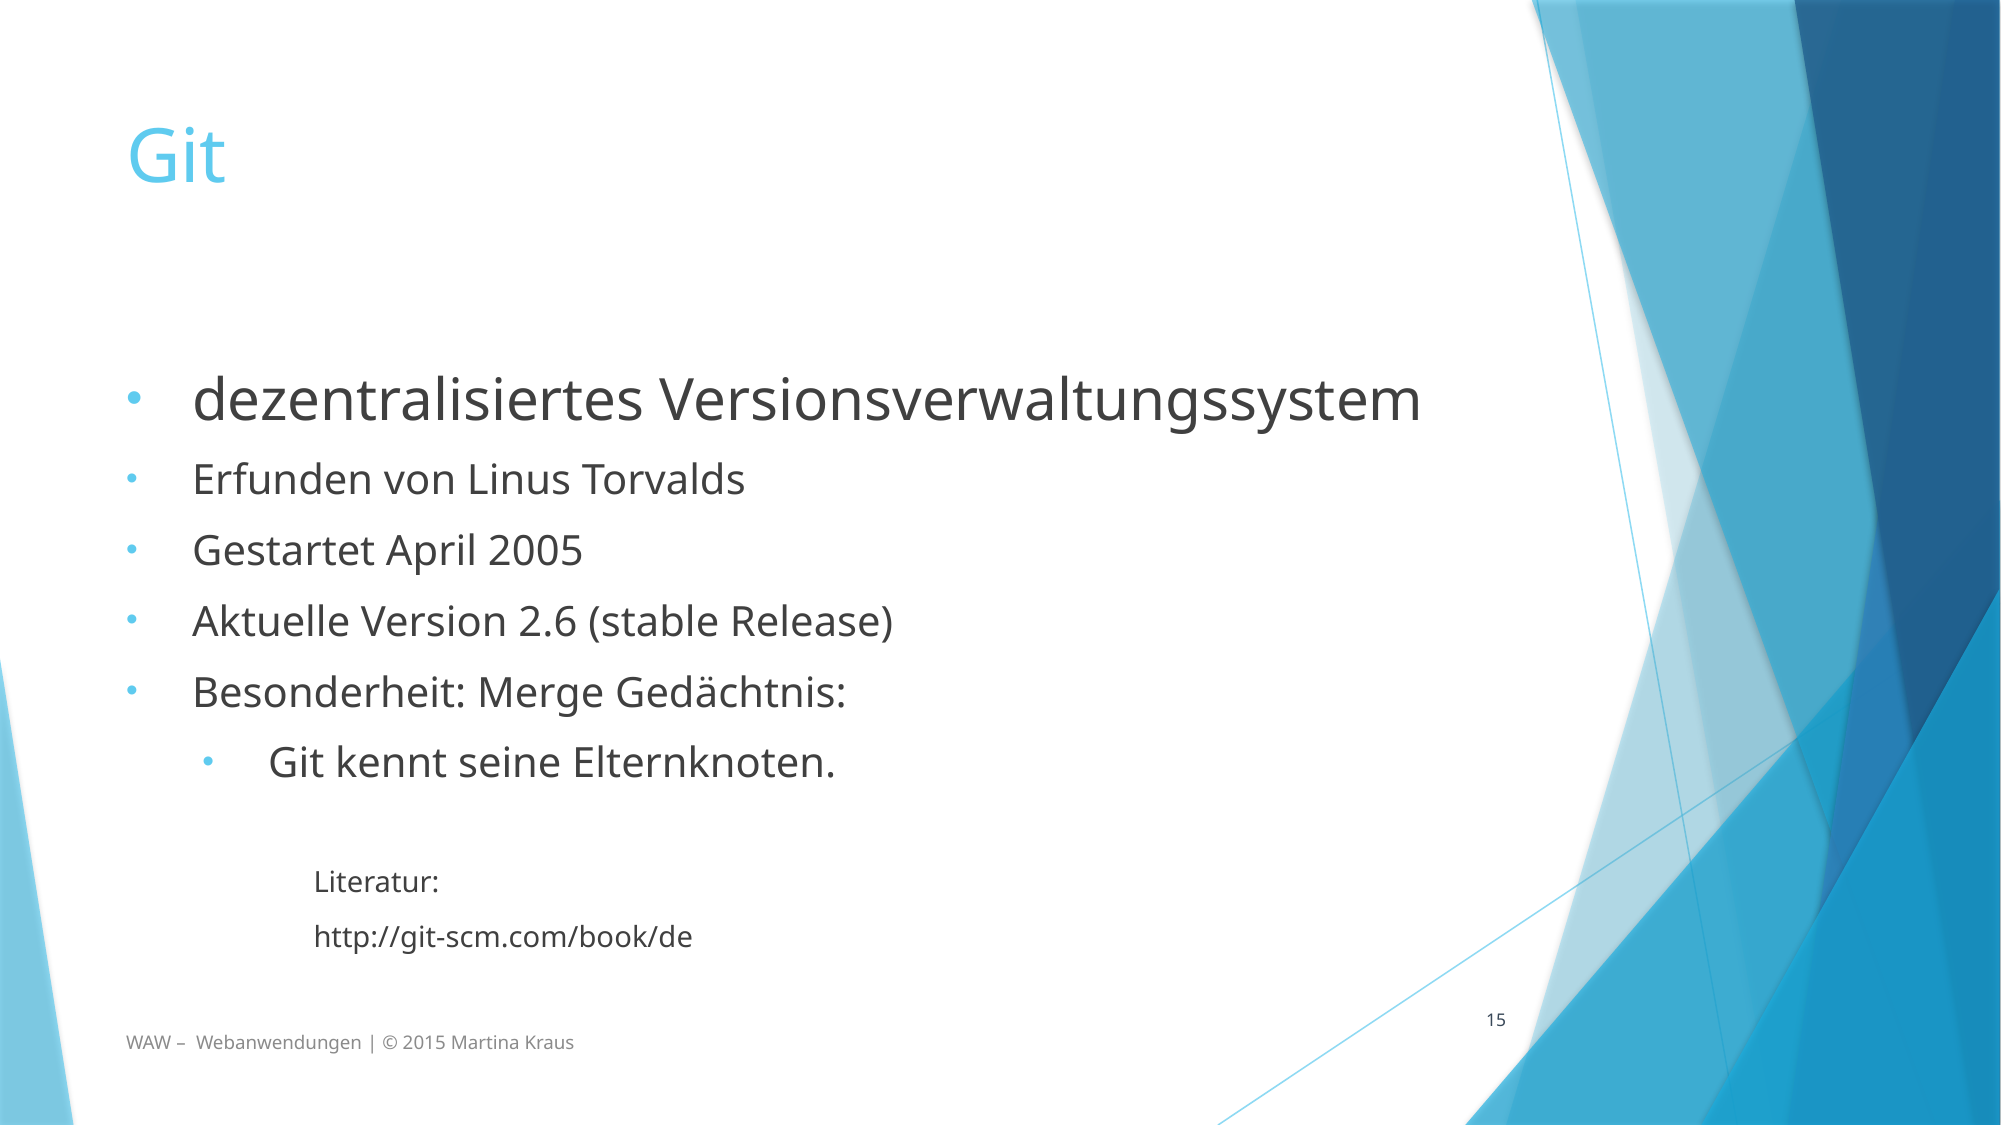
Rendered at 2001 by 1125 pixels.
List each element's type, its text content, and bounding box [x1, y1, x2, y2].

list dezentralisiertes Versionsverwaltungssystem Erfunden von Linus Torvalds Gestartet April 2005 Aktuelle Version 2.6 (stable Release) Besonderheit: Merge Gedächtnis: Git kennt seine Elternknoten. Literatur: http://git-scm.com/book/de [111, 354, 1522, 992]
title Git [111, 99, 1522, 317]
slide_number 15 [1409, 991, 1522, 1051]
footer WAW – Webanwendungen | © 2015 Martina Kraus [111, 1012, 1145, 1073]
